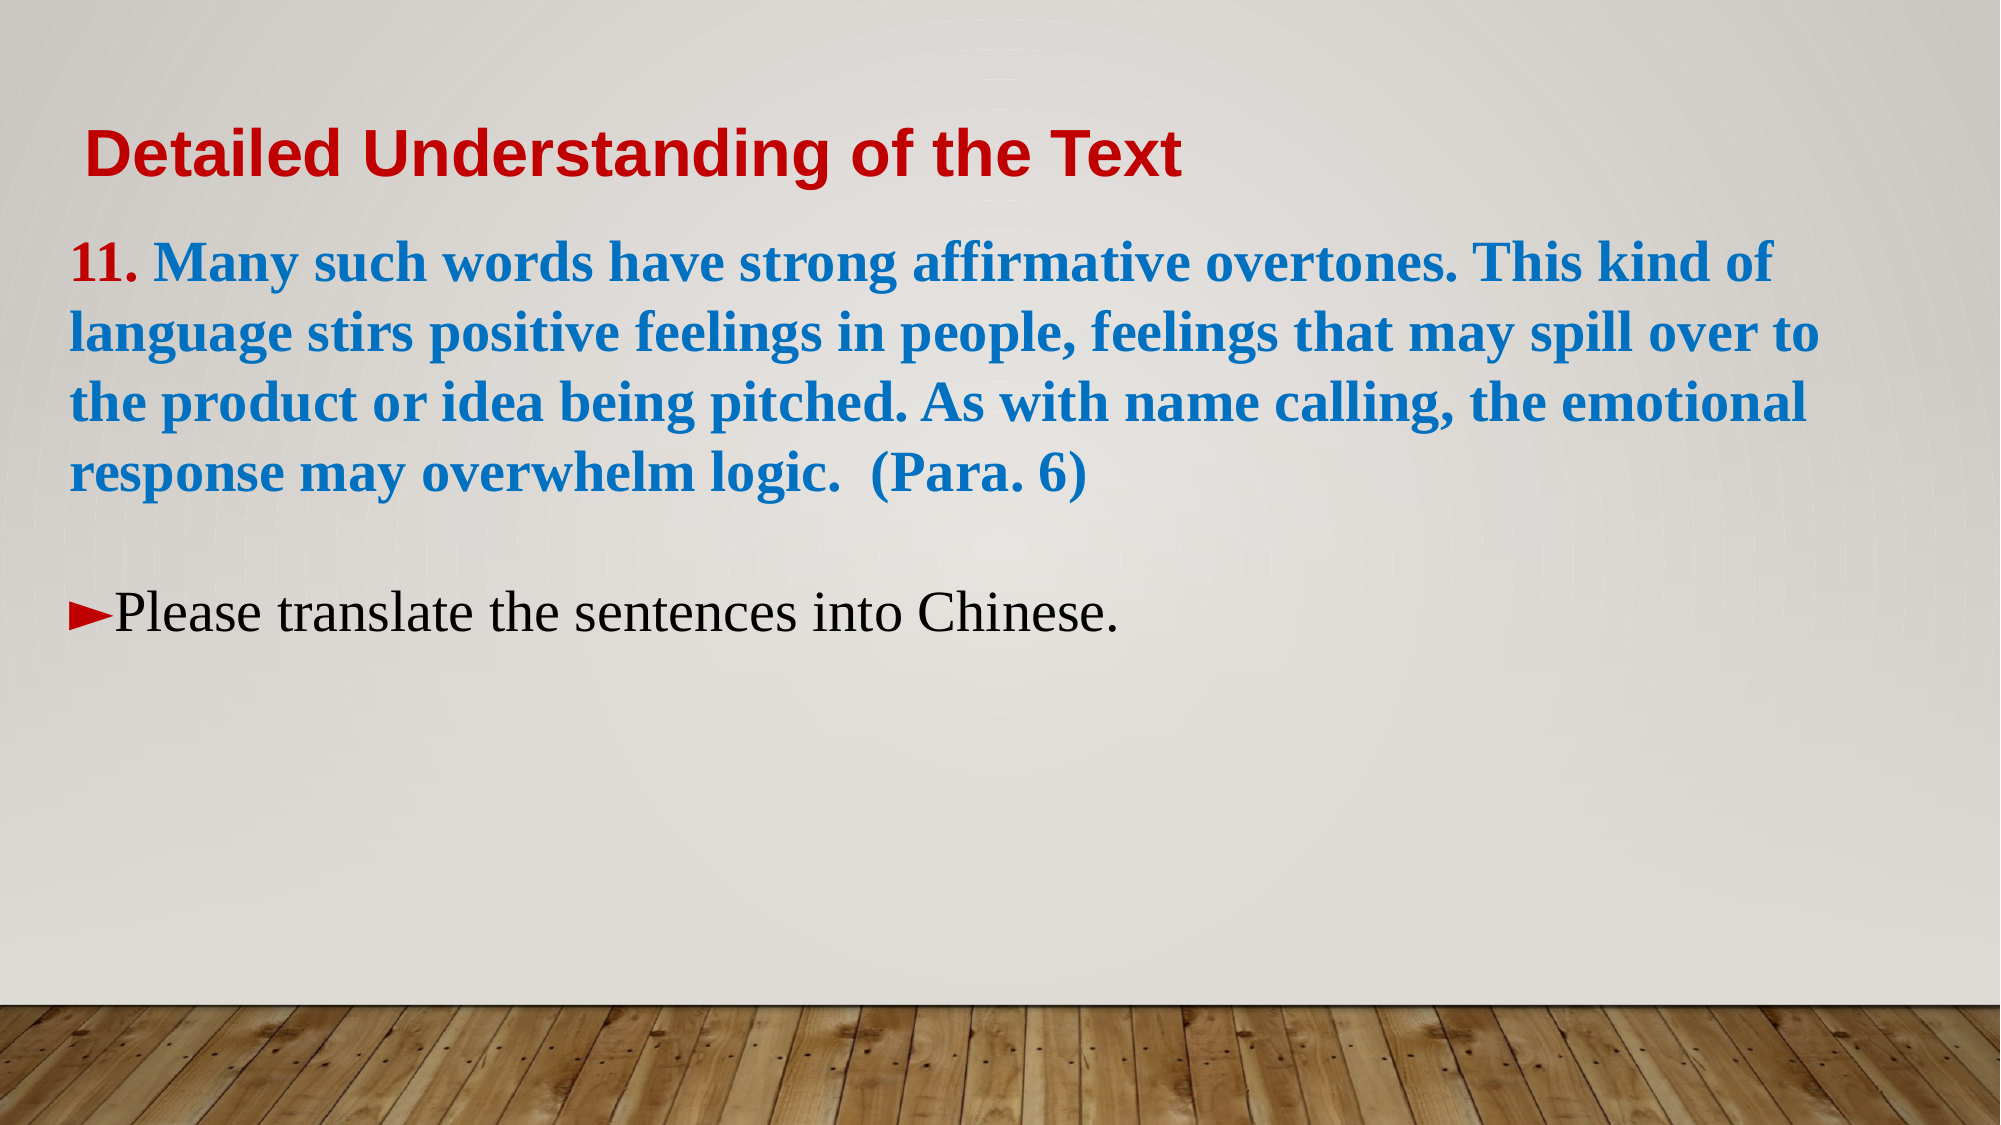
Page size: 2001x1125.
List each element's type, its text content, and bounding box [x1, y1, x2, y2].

text_box Detailed Understanding of the Text [69, 102, 1369, 198]
text_box 11. Many such words have strong affirmative overtones. This kind of language stirs positive feelings in people, feelings that may spill over to the product or idea being pitched. As with name calling, the emotional response may overwhelm logic. (Para. 6) ►Please translate the sentences into Chinese. [54, 215, 1922, 861]
picture [0, 1005, 2000, 1125]
